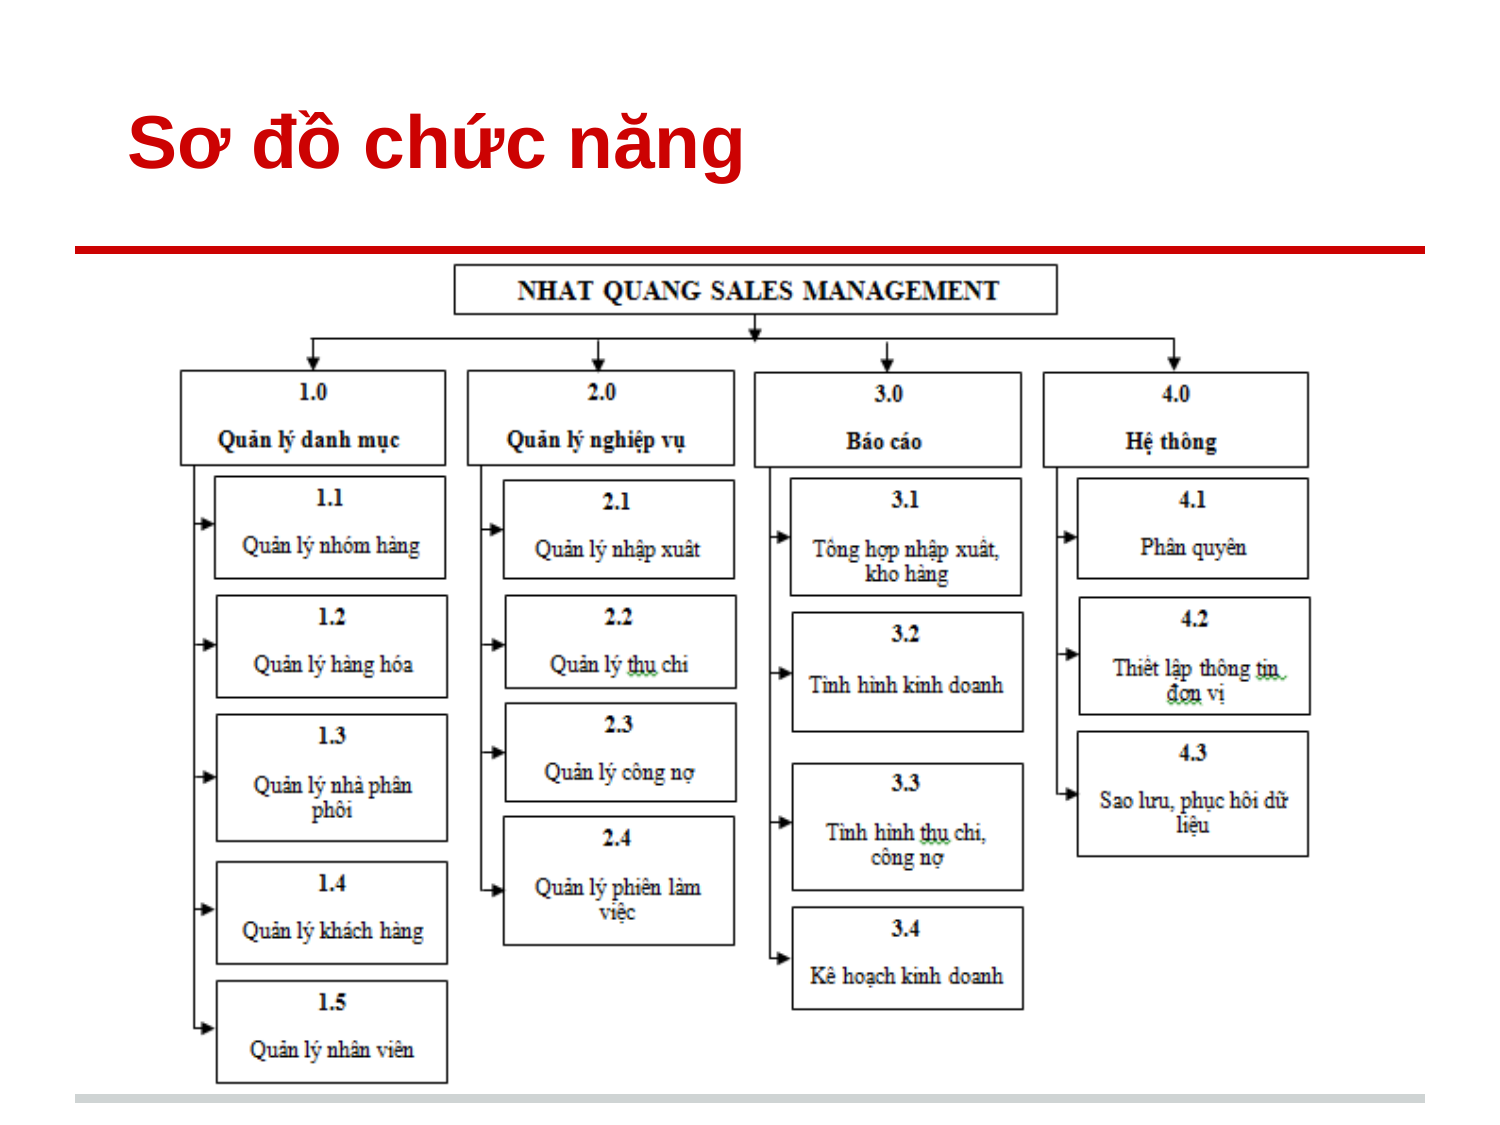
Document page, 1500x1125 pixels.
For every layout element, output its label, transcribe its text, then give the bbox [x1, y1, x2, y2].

picture [170, 255, 1318, 1090]
title Sơ đồ chức năng [75, 29, 1425, 248]
